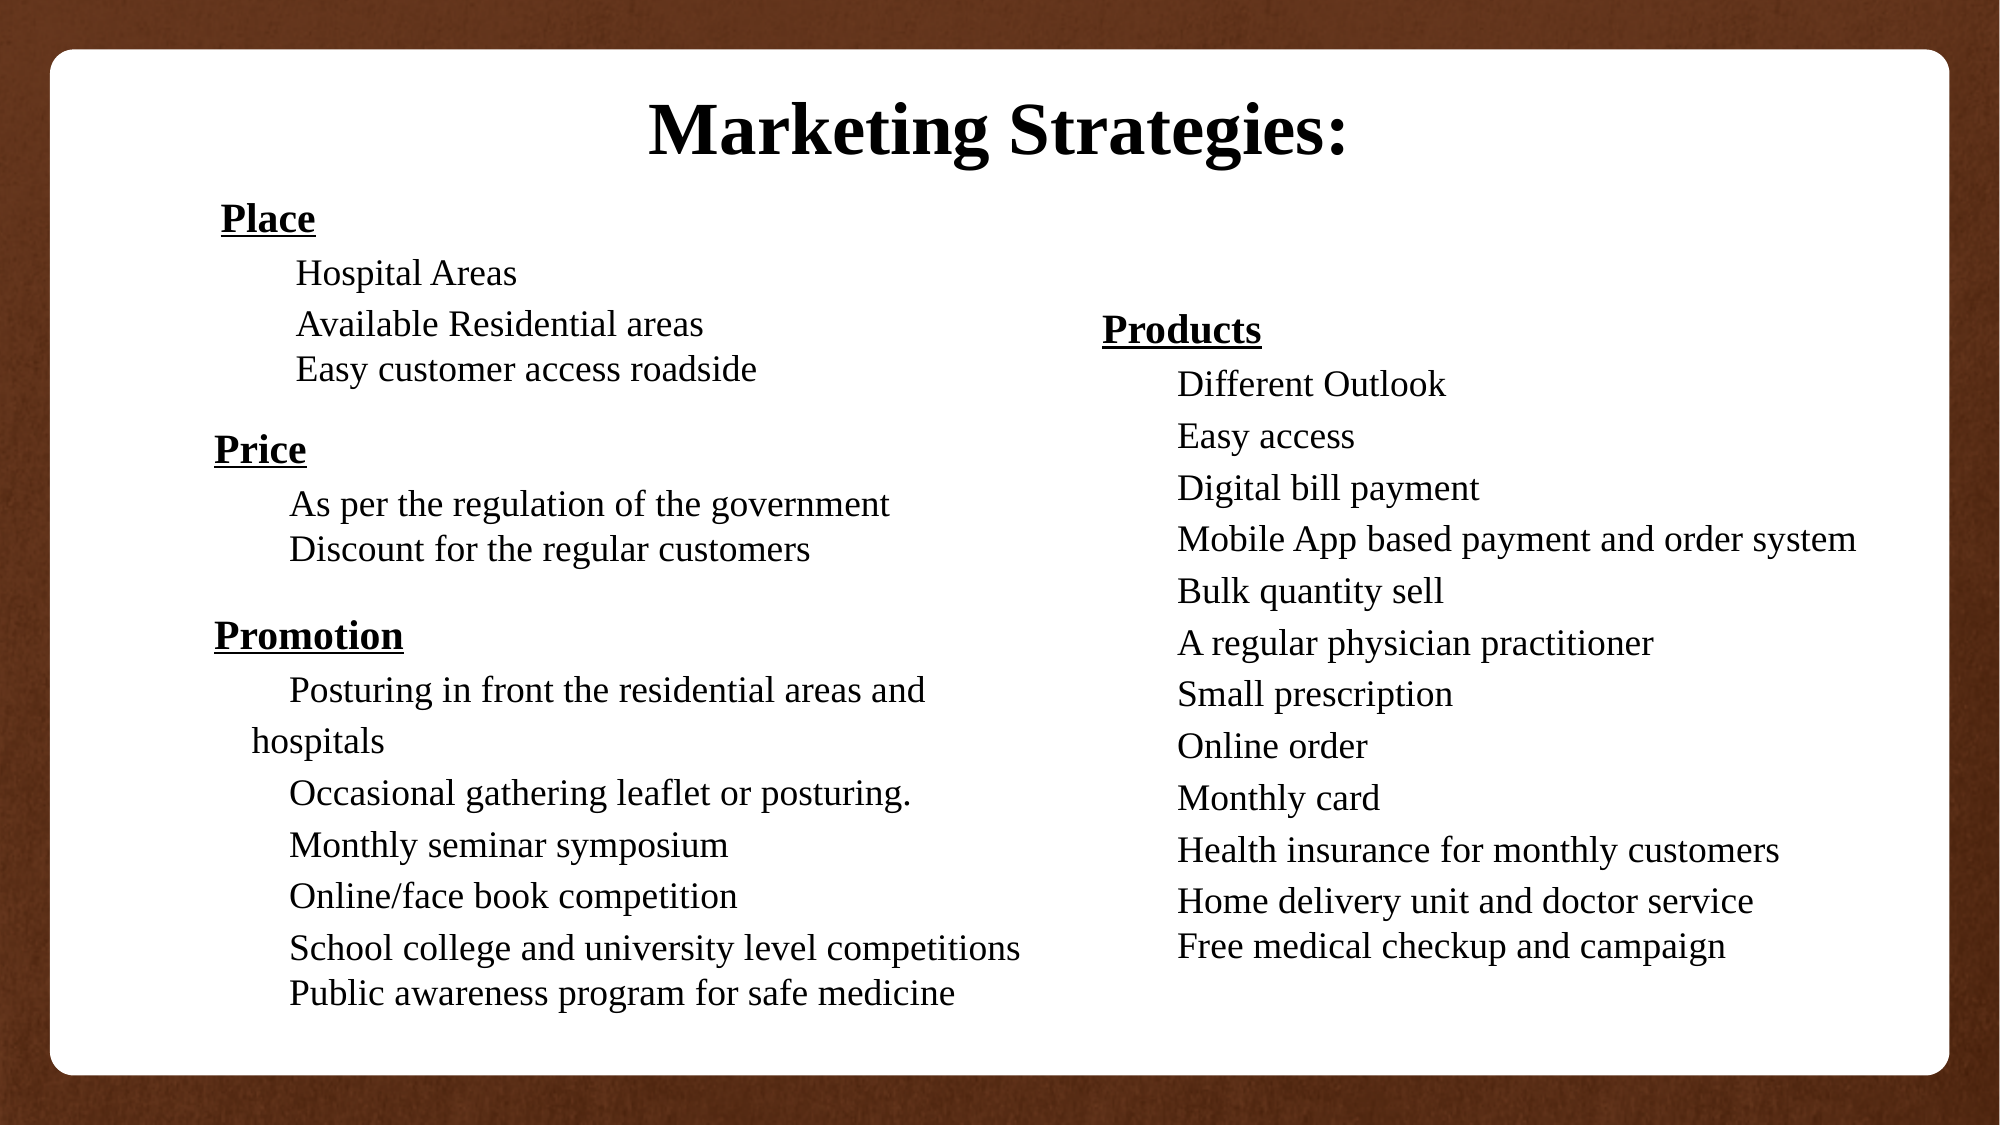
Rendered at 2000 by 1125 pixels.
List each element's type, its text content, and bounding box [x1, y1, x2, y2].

text_box Marketing Strategies: [524, 72, 1475, 177]
text_box Promotion Posturing in front the residential areas and hospitals Occasional gathering leaflet or posturing. Monthly seminar symposium Online/face book competition School college and university level competitions Public awareness program for safe medicine [161, 592, 1037, 1021]
text_box Products Different Outlook Easy access Digital bill payment Mobile App based payment and order system Bulk quantity sell A regular physician practitioner Small prescription Online order Monthly card Health insurance for monthly customers Home delivery unit and doctor service Free medical checkup and campaign [1049, 287, 1900, 974]
text_box Price As per the regulation of the government Discount for the regular customers [161, 407, 1037, 577]
text_box Place Hospital Areas Available Residential areas Easy customer access roadside [168, 175, 1044, 397]
